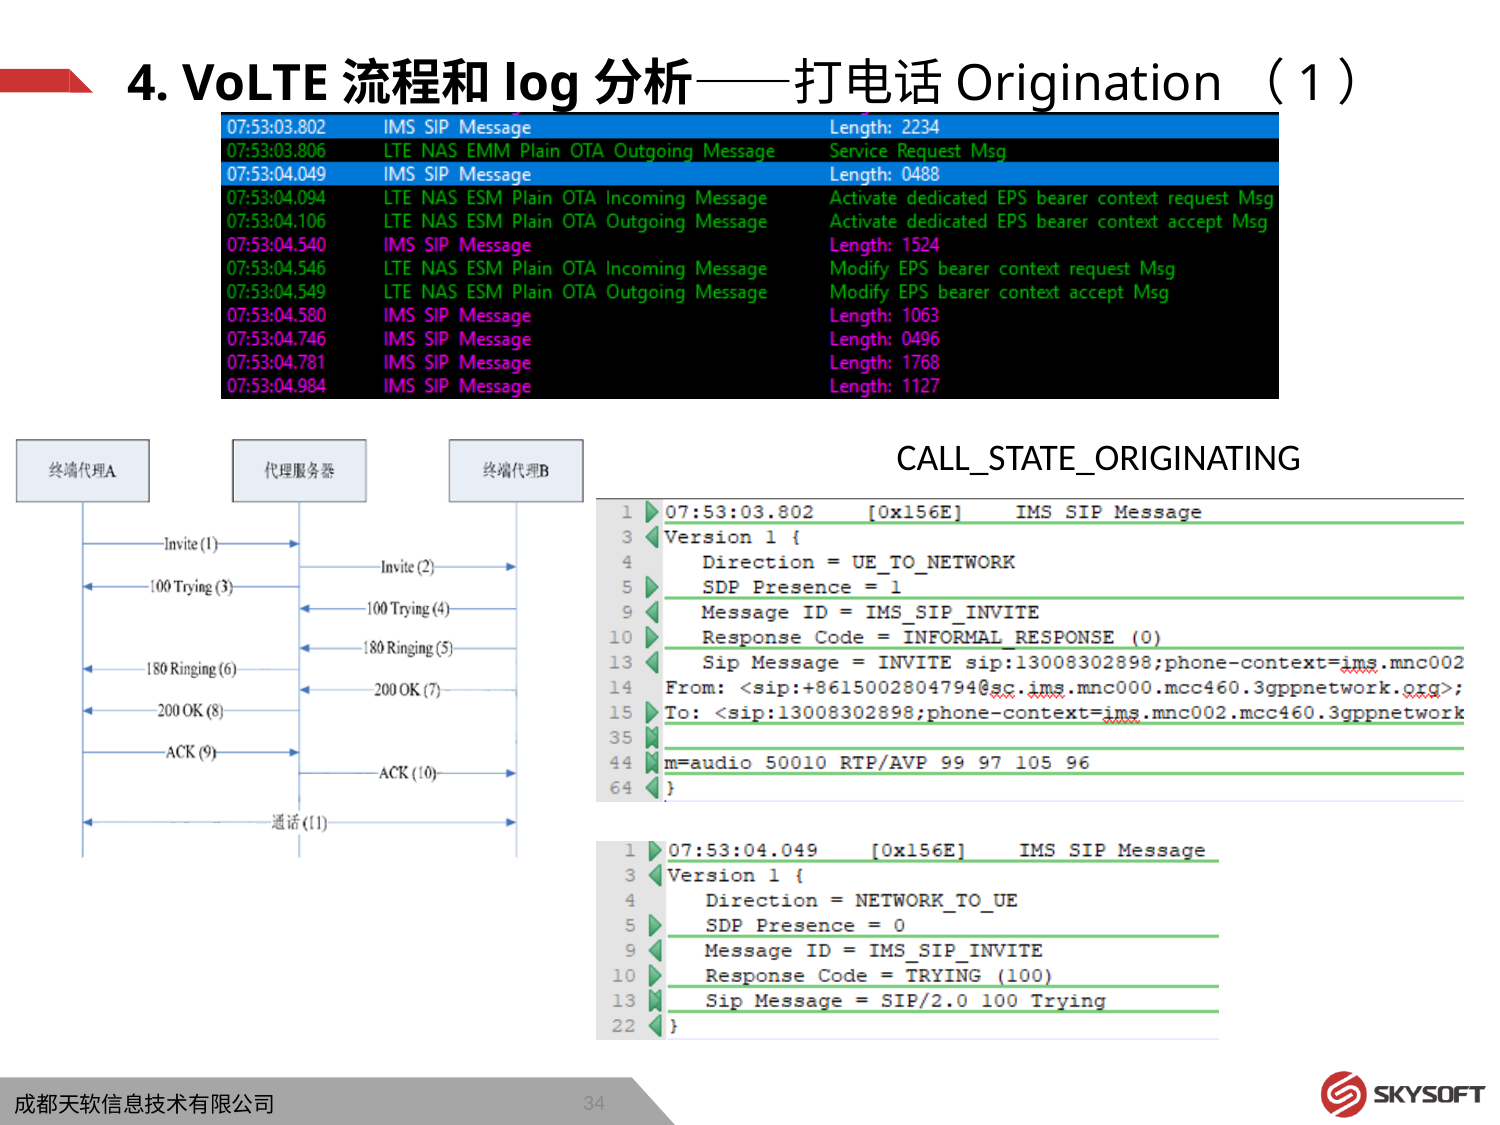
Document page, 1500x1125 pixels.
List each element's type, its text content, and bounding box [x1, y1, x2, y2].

list 4. VoLTE流程和log分析——打电话Origination（1） [112, 42, 1447, 114]
slide_number 34 [270, 1071, 621, 1125]
picture [221, 112, 1279, 399]
picture [1293, 1064, 1500, 1125]
text_box CALL_STATE_ORIGINATING [881, 425, 1317, 486]
picture [5, 425, 1464, 1040]
